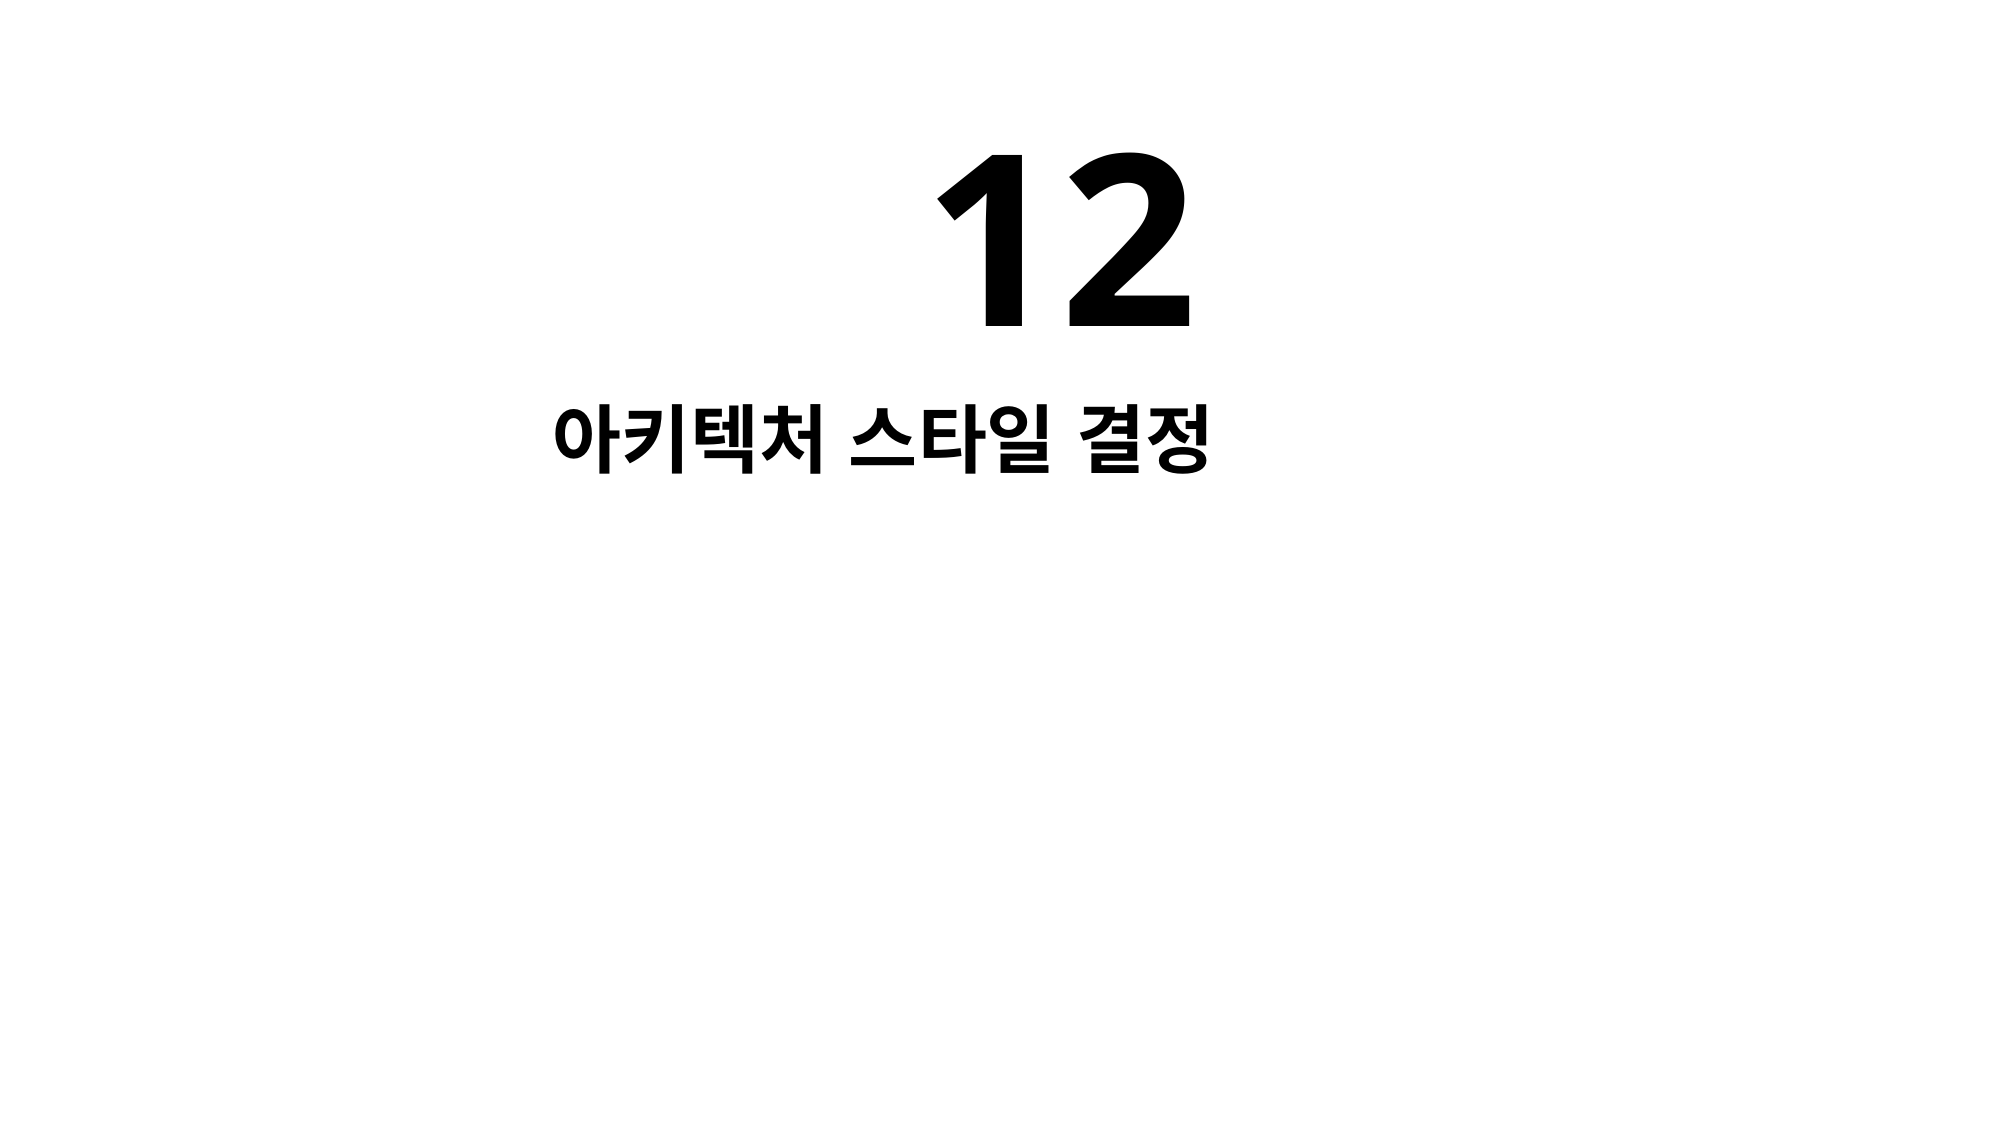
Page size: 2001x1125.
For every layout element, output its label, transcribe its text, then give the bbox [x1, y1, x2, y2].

text_box 12 [909, 79, 1213, 382]
text_box 아키텍처 스타일 결정 [225, 384, 1230, 490]
